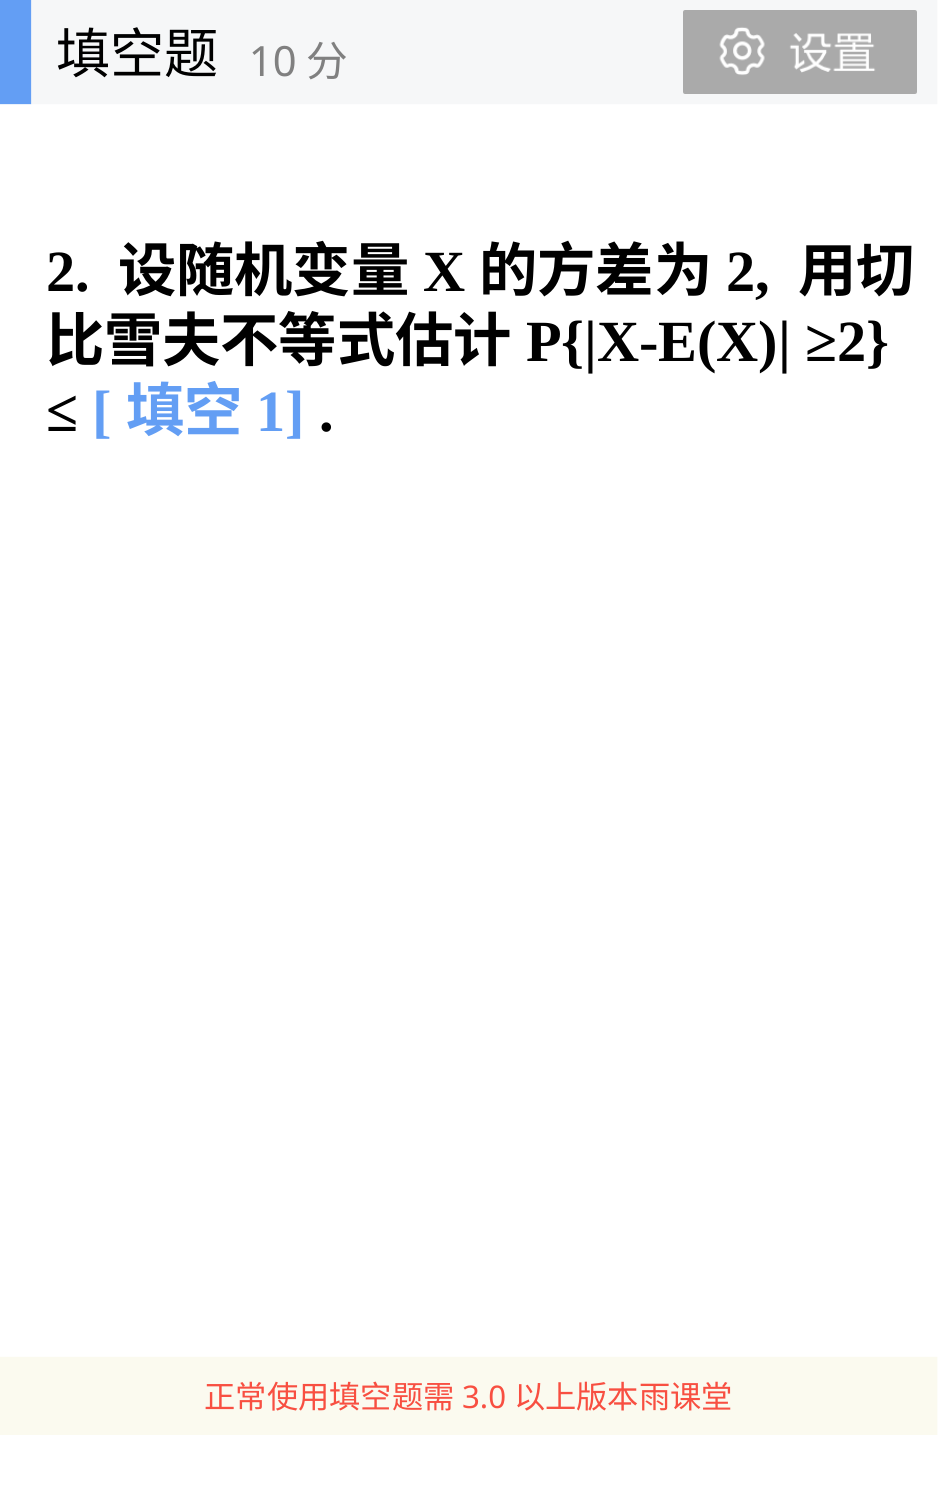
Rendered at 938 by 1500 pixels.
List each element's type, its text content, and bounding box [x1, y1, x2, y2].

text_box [0, 0, 938, 105]
text_box 2. 设随机变量X的方差为2, 用切比雪夫不等式估计P{|X-E(X)| ≥2} ≤ [填空1] . [31, 105, 938, 573]
text_box 正常使用填空题需3.0以上版本雨课堂 [0, 1356, 938, 1436]
picture [683, 10, 917, 94]
